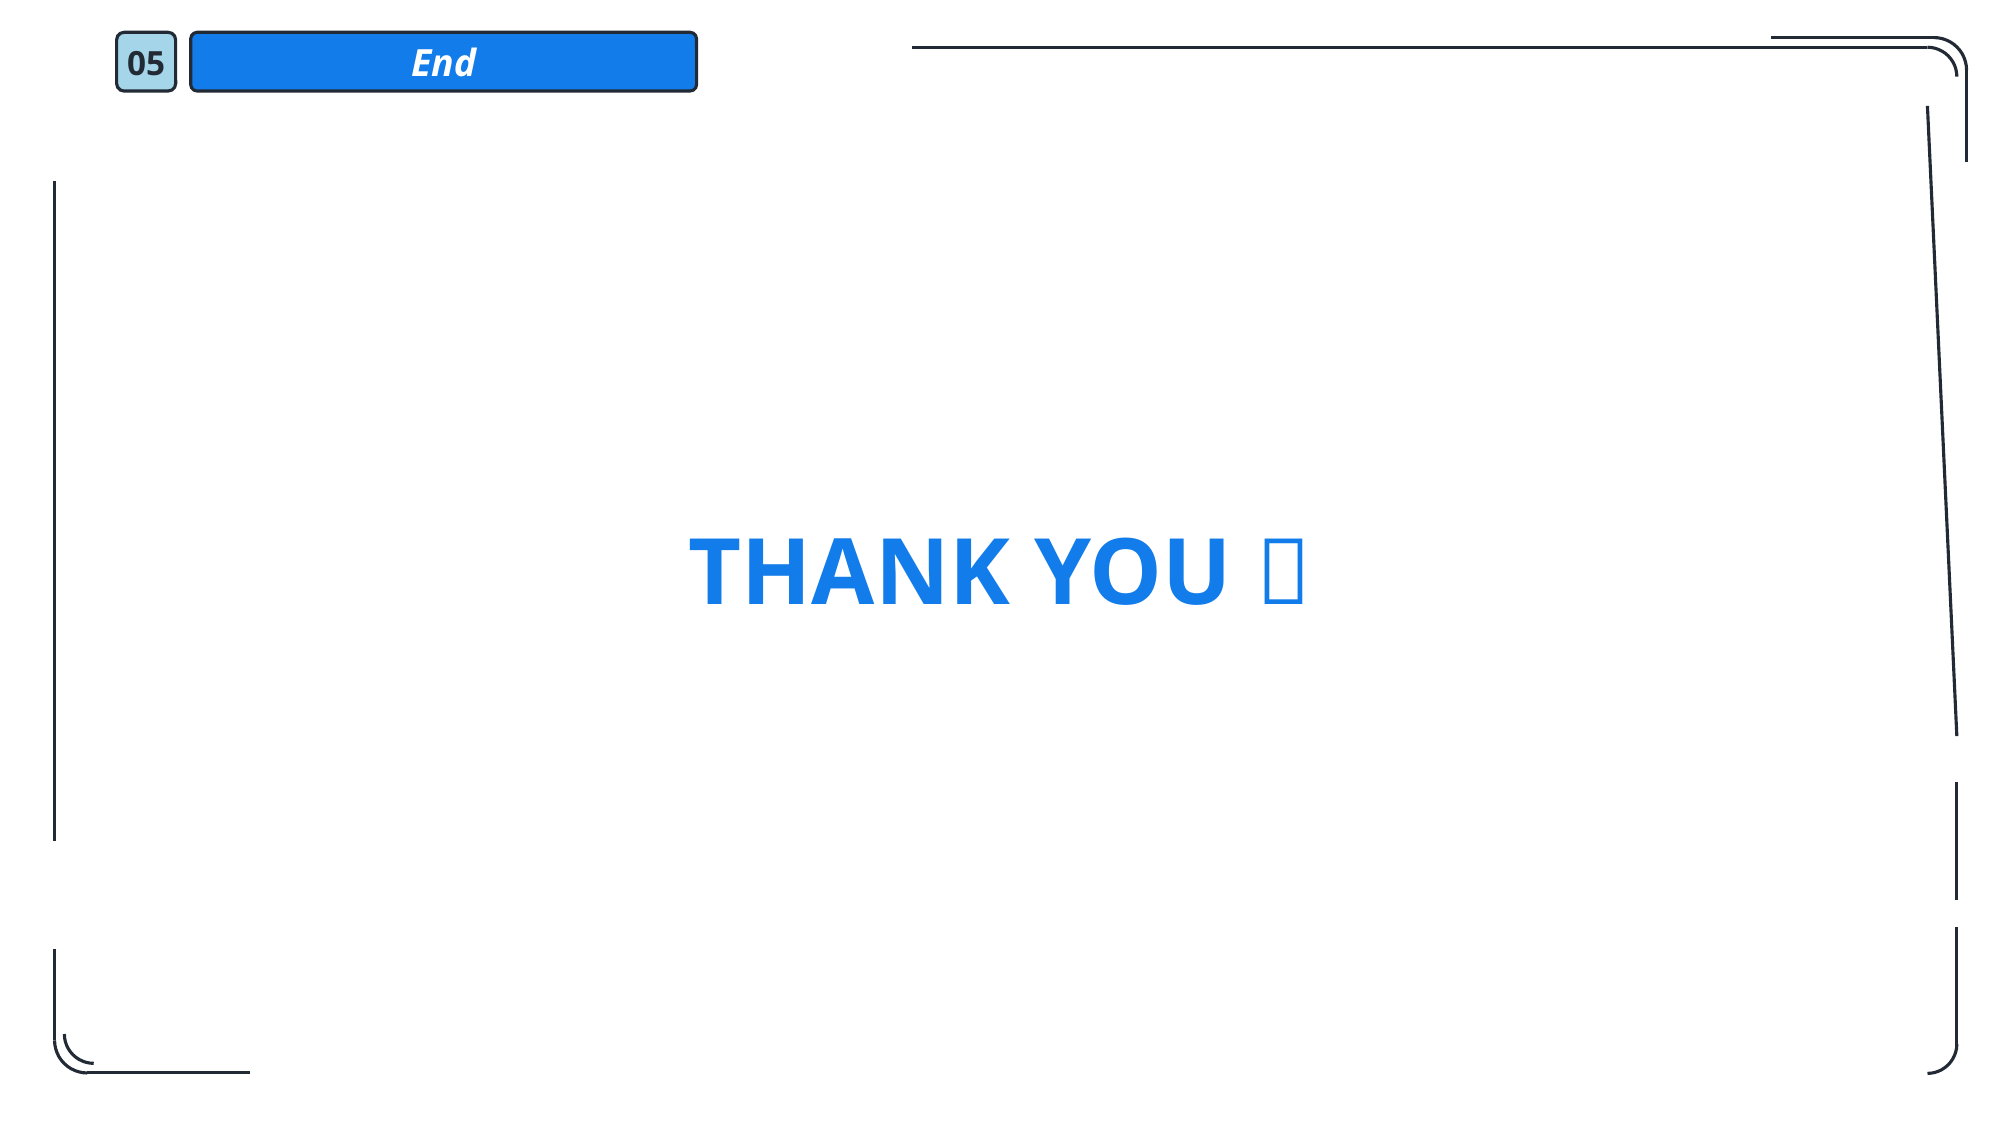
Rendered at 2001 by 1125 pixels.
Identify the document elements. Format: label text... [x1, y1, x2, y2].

text_box 05 [116, 31, 176, 37]
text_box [54, 37, 1967, 1074]
text_box End [190, 31, 698, 37]
